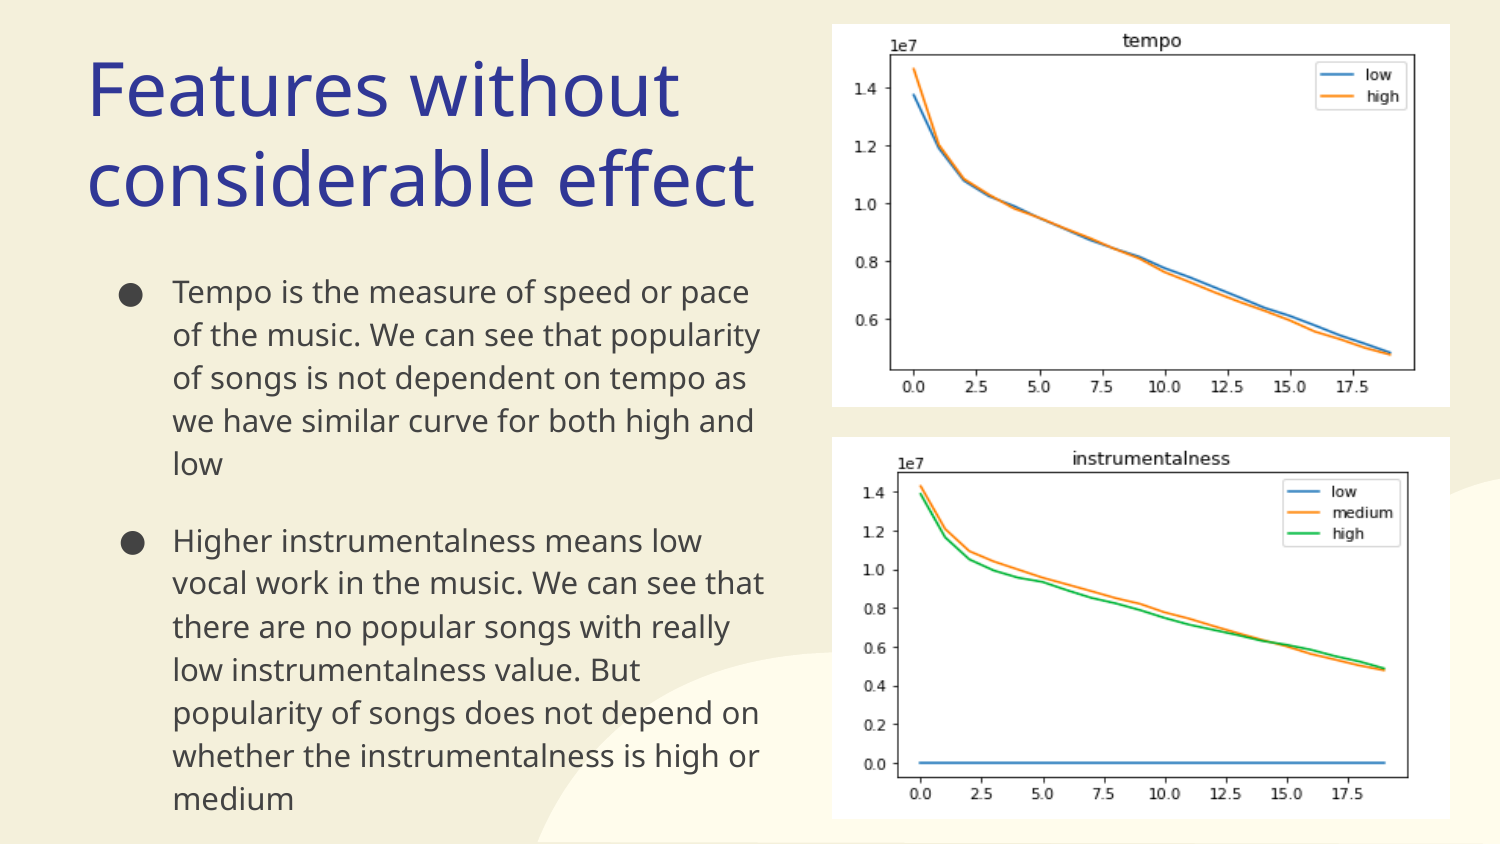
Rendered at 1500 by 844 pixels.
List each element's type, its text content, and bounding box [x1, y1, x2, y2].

picture [831, 24, 1450, 407]
picture [831, 437, 1450, 819]
subtitle Tempo is the measure of speed or pace of the music. We can see that popularity of songs is not dependent on tempo as we have similar curve for both high and low Higher instrumentalness means low vocal work in the music. We can see that there are no popular songs with really low instrumentalness value. But popularity of songs does not depend on whether the instrumentalness is high or medium [82, 251, 786, 703]
title Features without considerable effect [71, 87, 786, 176]
